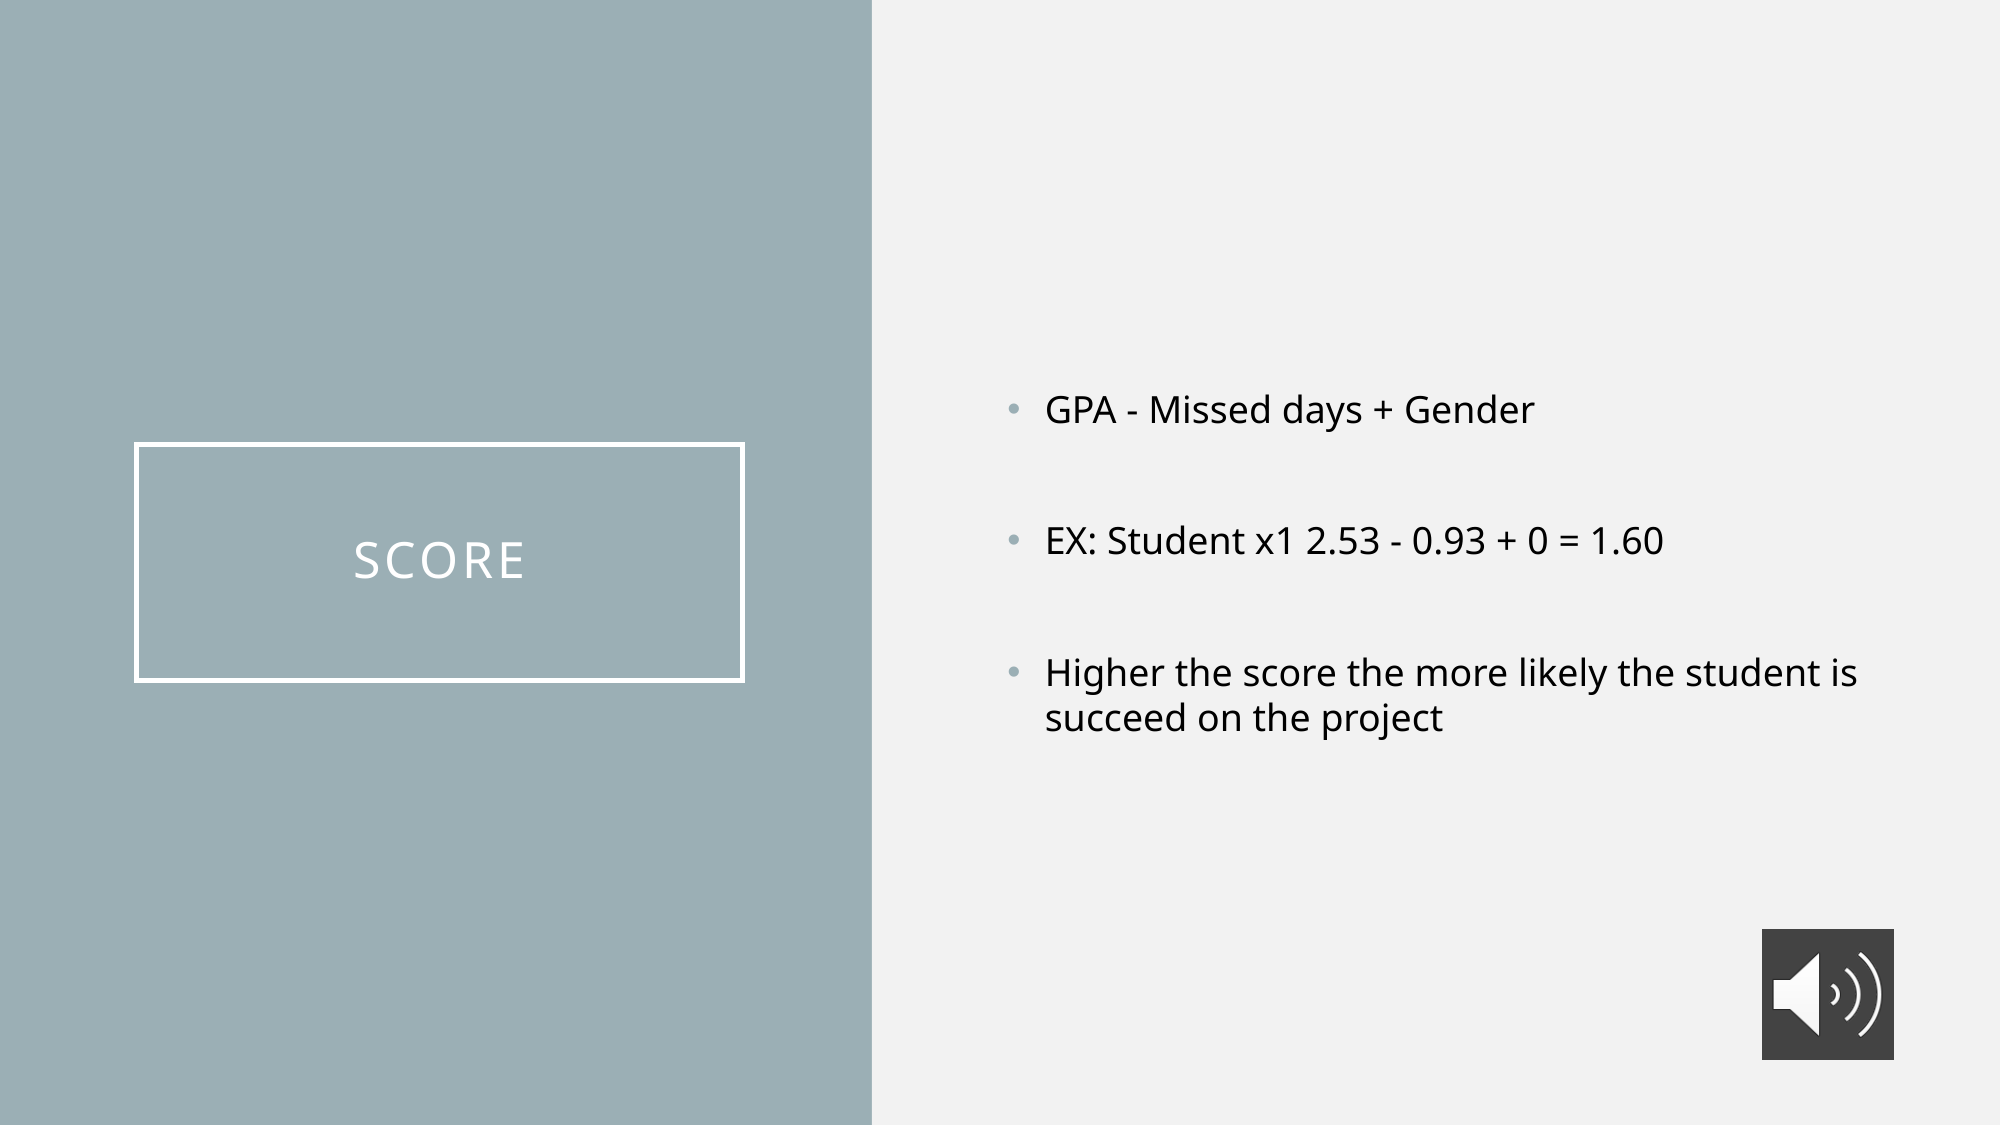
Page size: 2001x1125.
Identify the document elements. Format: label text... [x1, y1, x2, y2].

text_box [871, 0, 2000, 1125]
picture [1761, 927, 1895, 1062]
title score [134, 442, 745, 683]
list GPA - Missed days + Gender EX: Student x1 2.53 - 0.93 + 0 = 1.60 Higher the score the more likely the student is succeed on the project [992, 131, 1880, 994]
